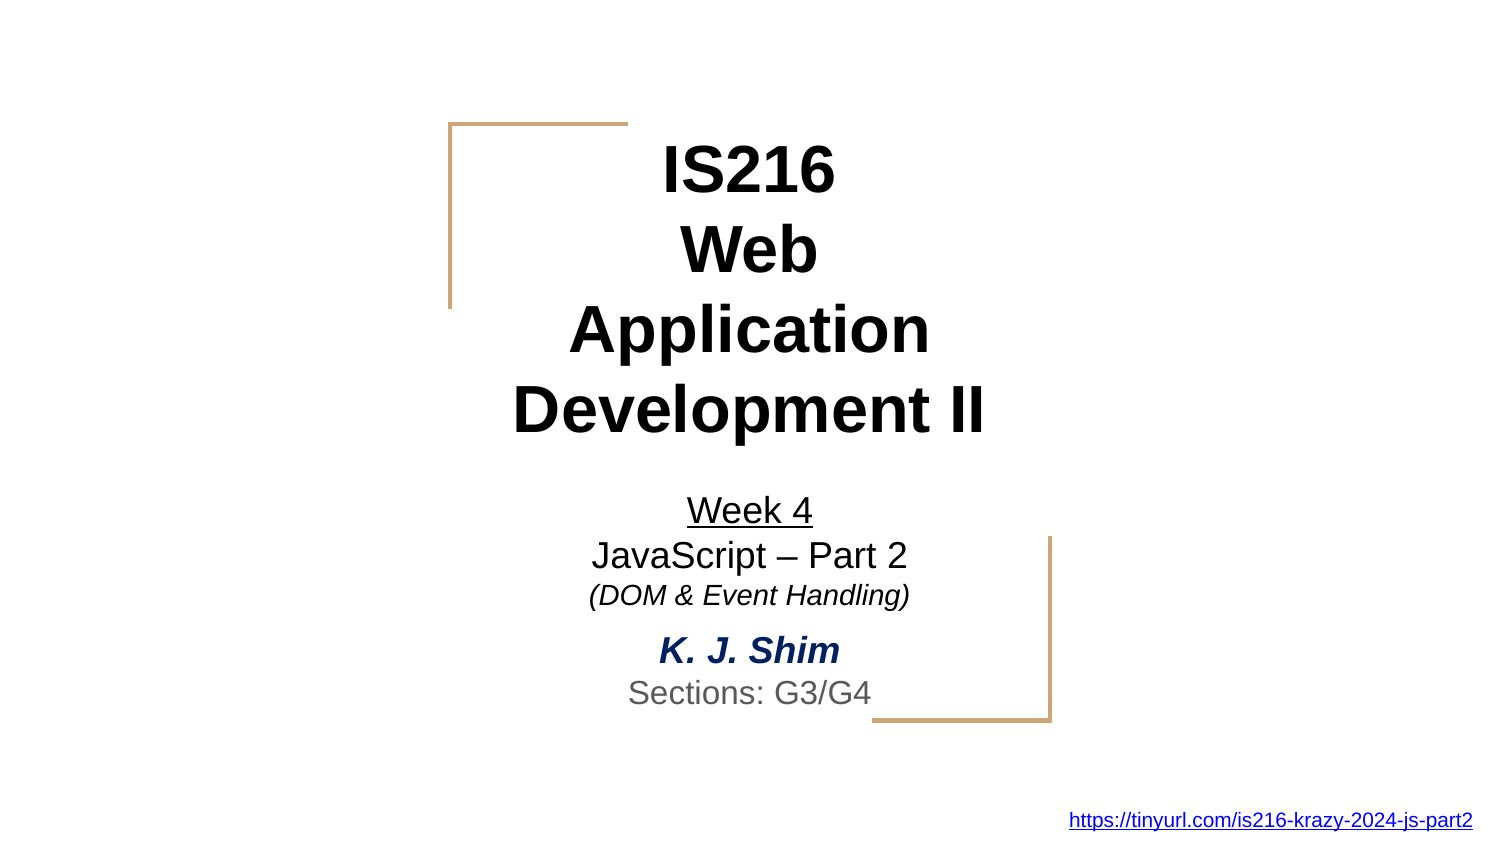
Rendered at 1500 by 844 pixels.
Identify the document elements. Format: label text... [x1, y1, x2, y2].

subtitle Week 4 JavaScript – Part 2 (DOM & Event Handling) K. J. Shim Sections: G3/G4 [390, 471, 1110, 742]
text_box https://tinyurl.com/is216-krazy-2024-js-part2 [941, 804, 1494, 835]
title IS216 Web Application Development II [412, 119, 1088, 462]
